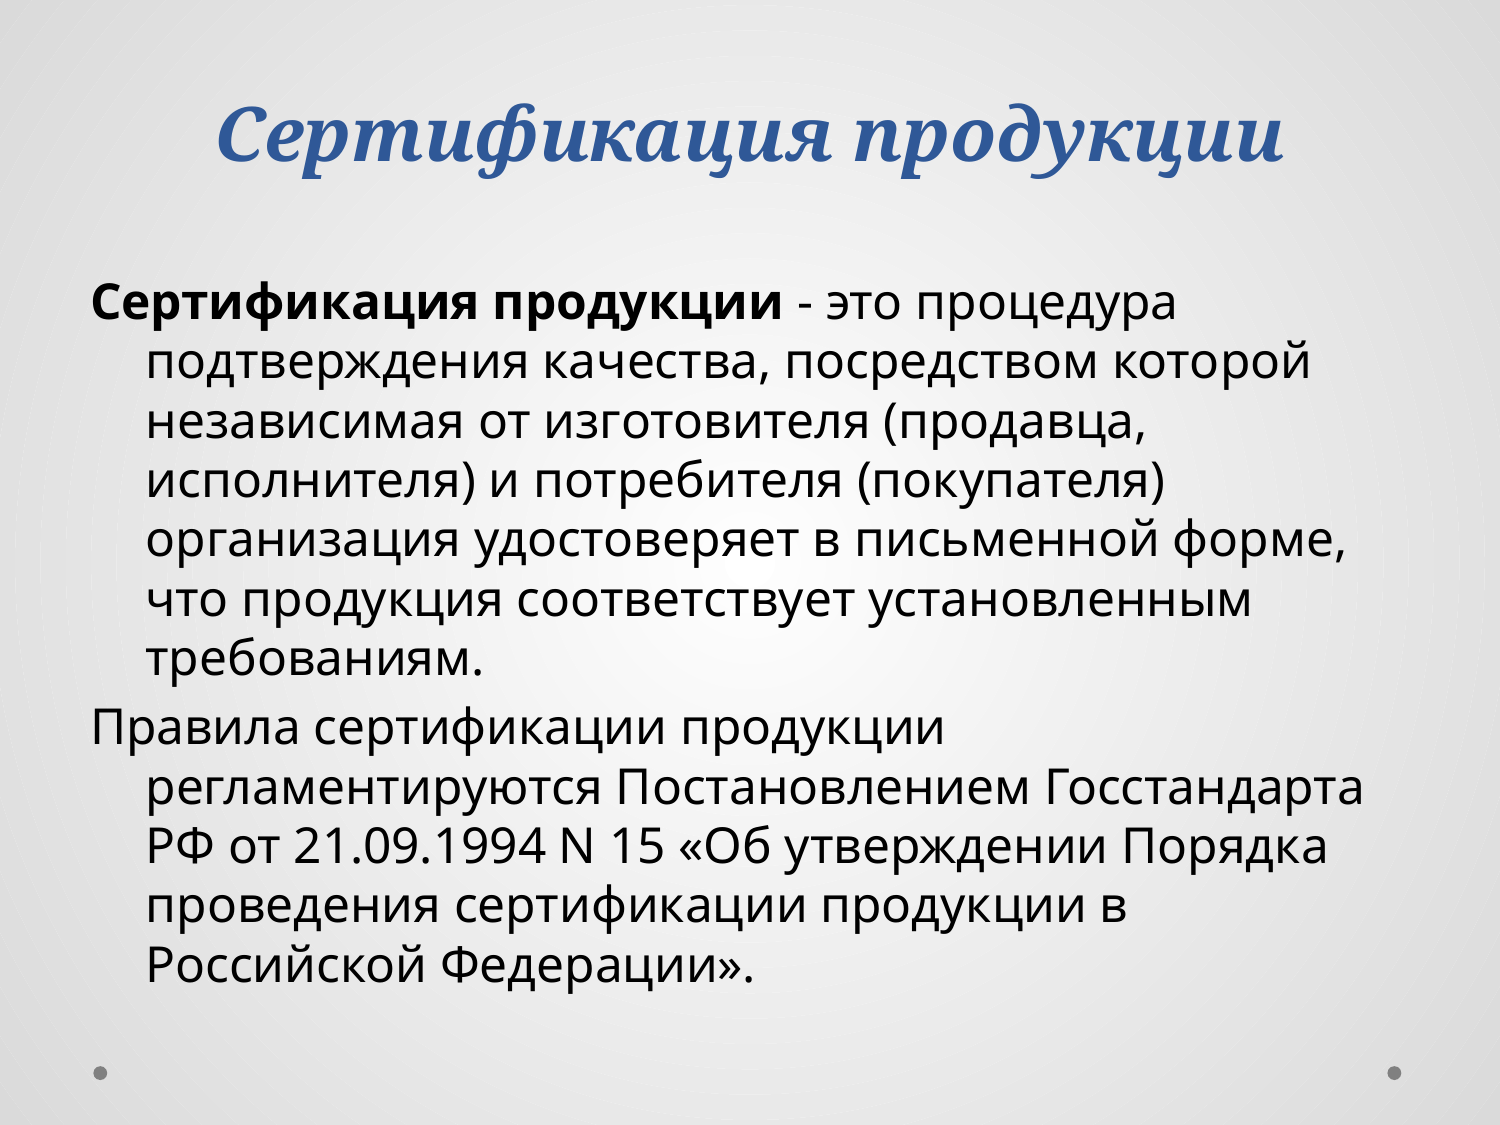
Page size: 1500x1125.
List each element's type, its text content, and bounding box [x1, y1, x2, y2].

list Сертификация продукции - это процедура подтверждения качества, посредством которой независимая от изготовителя (продавца, исполнителя) и потребителя (покупателя) организация удостоверяет в письменной форме, что продукция соответствует установленным требованиям. Правила сертификации продукции регламентируются Постановлением Госстандарта РФ от 21.09.1994 N 15 «Об утверждении Порядка проведения сертификации продукции в Российской Федерации». [75, 262, 1425, 1005]
title Сертификация продукции [75, 0, 1425, 185]
